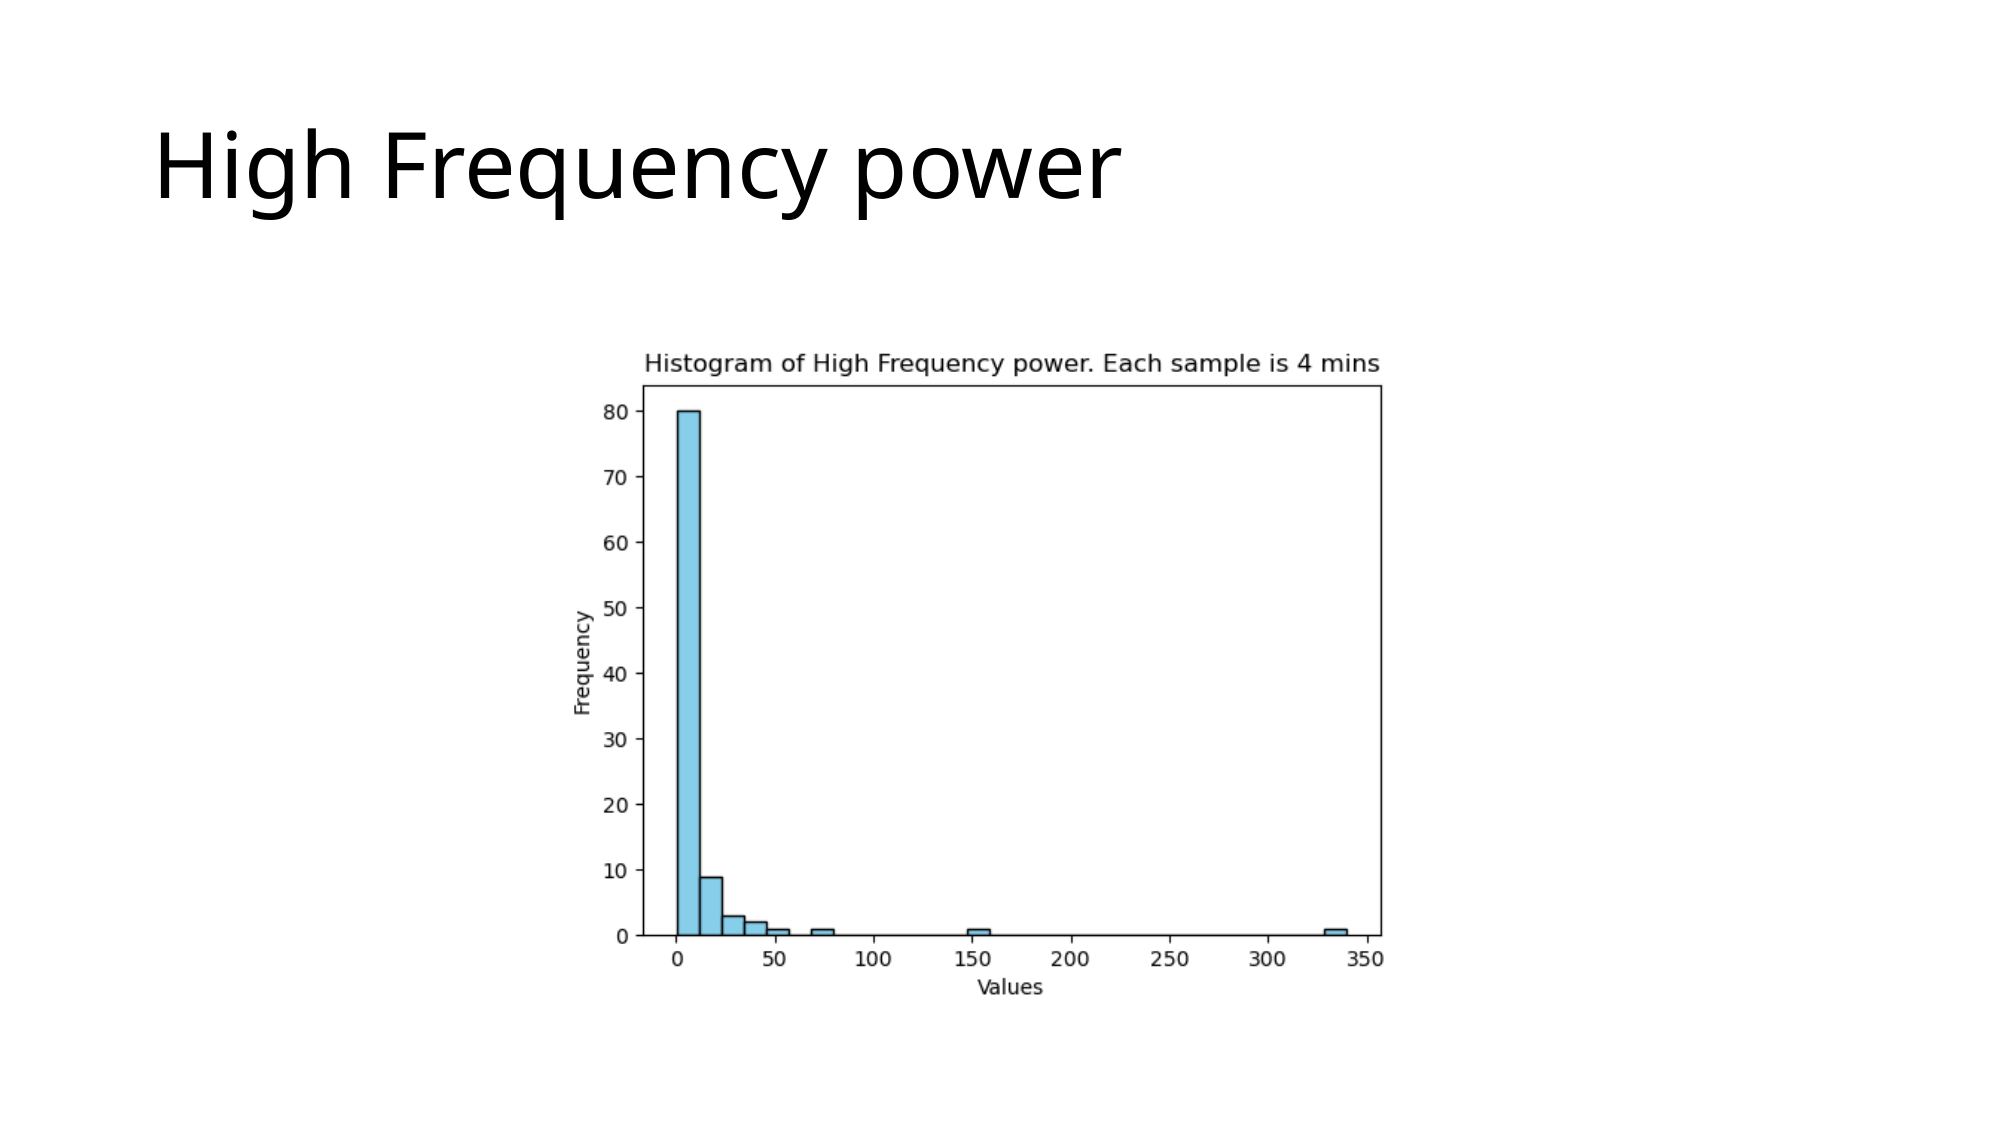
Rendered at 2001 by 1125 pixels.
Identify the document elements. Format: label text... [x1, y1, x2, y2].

title High Frequency power [137, 59, 1863, 278]
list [523, 298, 1477, 1014]
